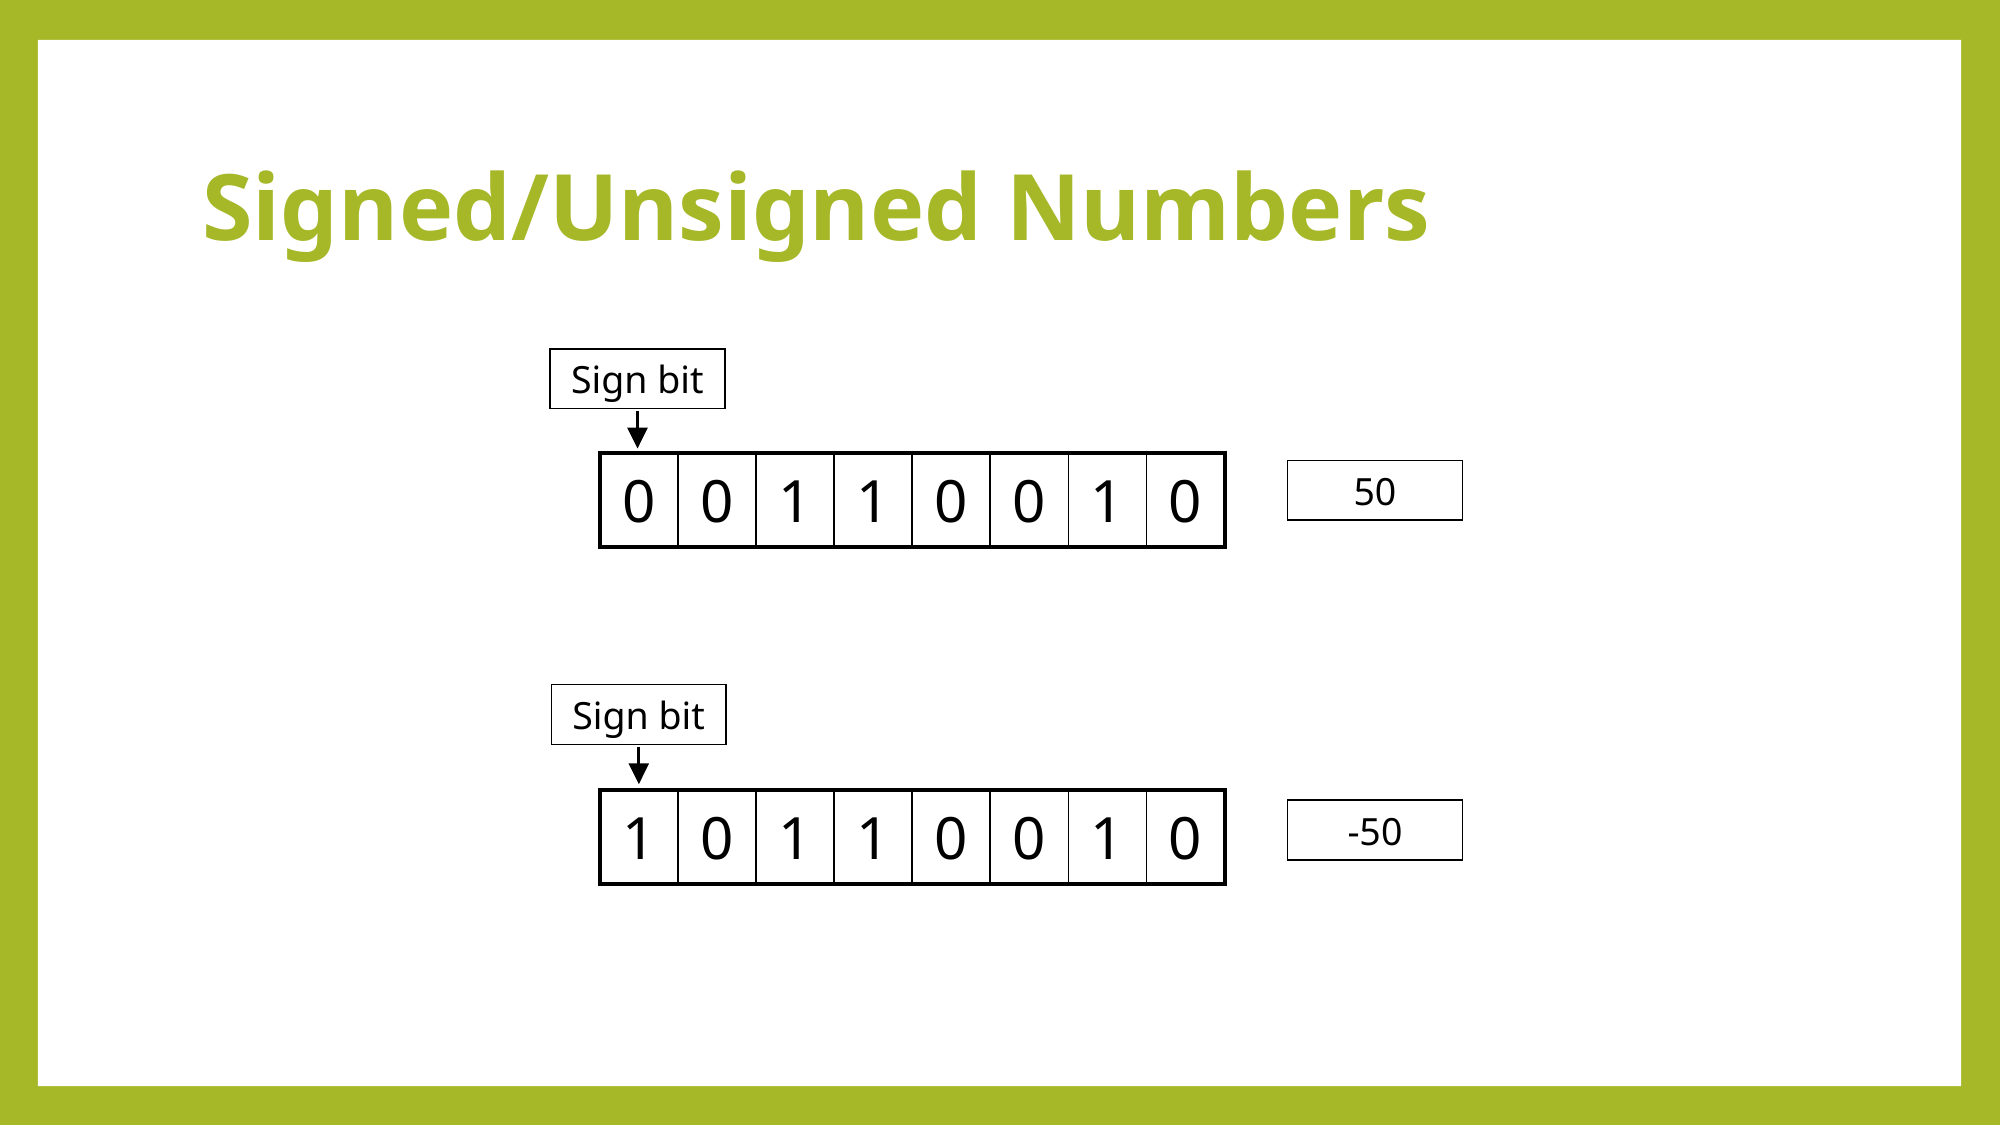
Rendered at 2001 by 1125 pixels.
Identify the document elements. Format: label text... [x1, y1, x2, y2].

table_header 0 [1147, 455, 1223, 545]
table_header 1 [1069, 455, 1146, 545]
table_header 0 [913, 792, 989, 882]
table_header 1 [757, 455, 833, 545]
text_box [628, 746, 650, 785]
table_header 1 [757, 792, 833, 882]
table_header 0 [679, 792, 755, 882]
text_box Sign bit [551, 684, 727, 745]
table_header 1 [602, 792, 677, 882]
title Signed/Unsigned Numbers [187, 99, 1808, 323]
table_header 0 [991, 792, 1068, 882]
table_header 1 [835, 455, 911, 545]
table_header 0 [679, 455, 755, 545]
text_box [627, 410, 648, 449]
table_header 0 [991, 455, 1068, 545]
text_box Sign bit [549, 348, 725, 409]
table_header 0 [1147, 792, 1223, 882]
text_box -50 [1287, 800, 1463, 860]
table_header 1 [835, 792, 911, 882]
table_header 0 [913, 455, 989, 545]
text_box 50 [1287, 460, 1463, 521]
table_header 1 [1069, 792, 1146, 882]
table_header 0 [602, 455, 677, 545]
